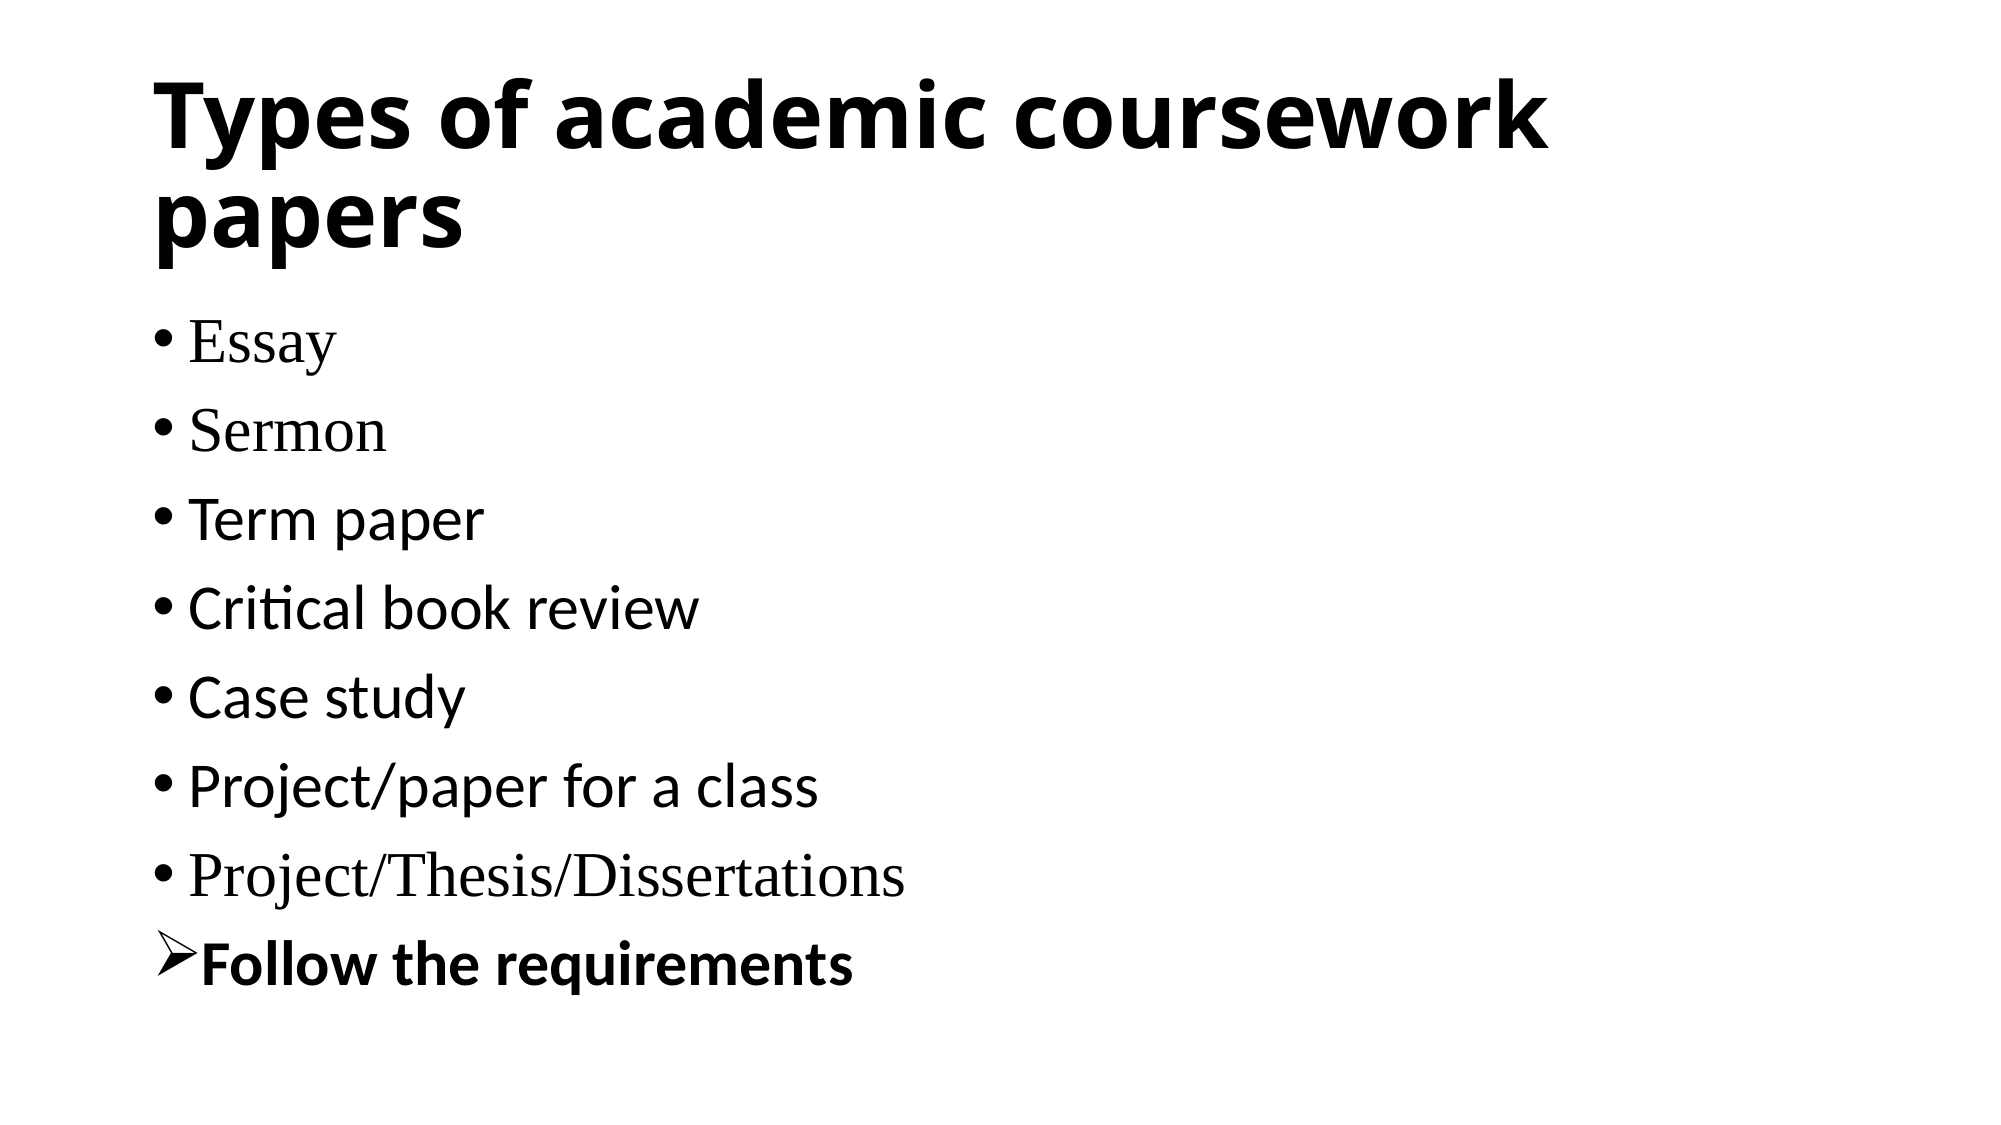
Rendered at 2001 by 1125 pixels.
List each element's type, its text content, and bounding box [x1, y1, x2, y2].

title Types of academic coursework papers [137, 59, 1863, 278]
list Essay Sermon Term paper Critical book review Case study Project/paper for a class Project/Thesis/Dissertations Follow the requirements [137, 299, 1863, 1014]
